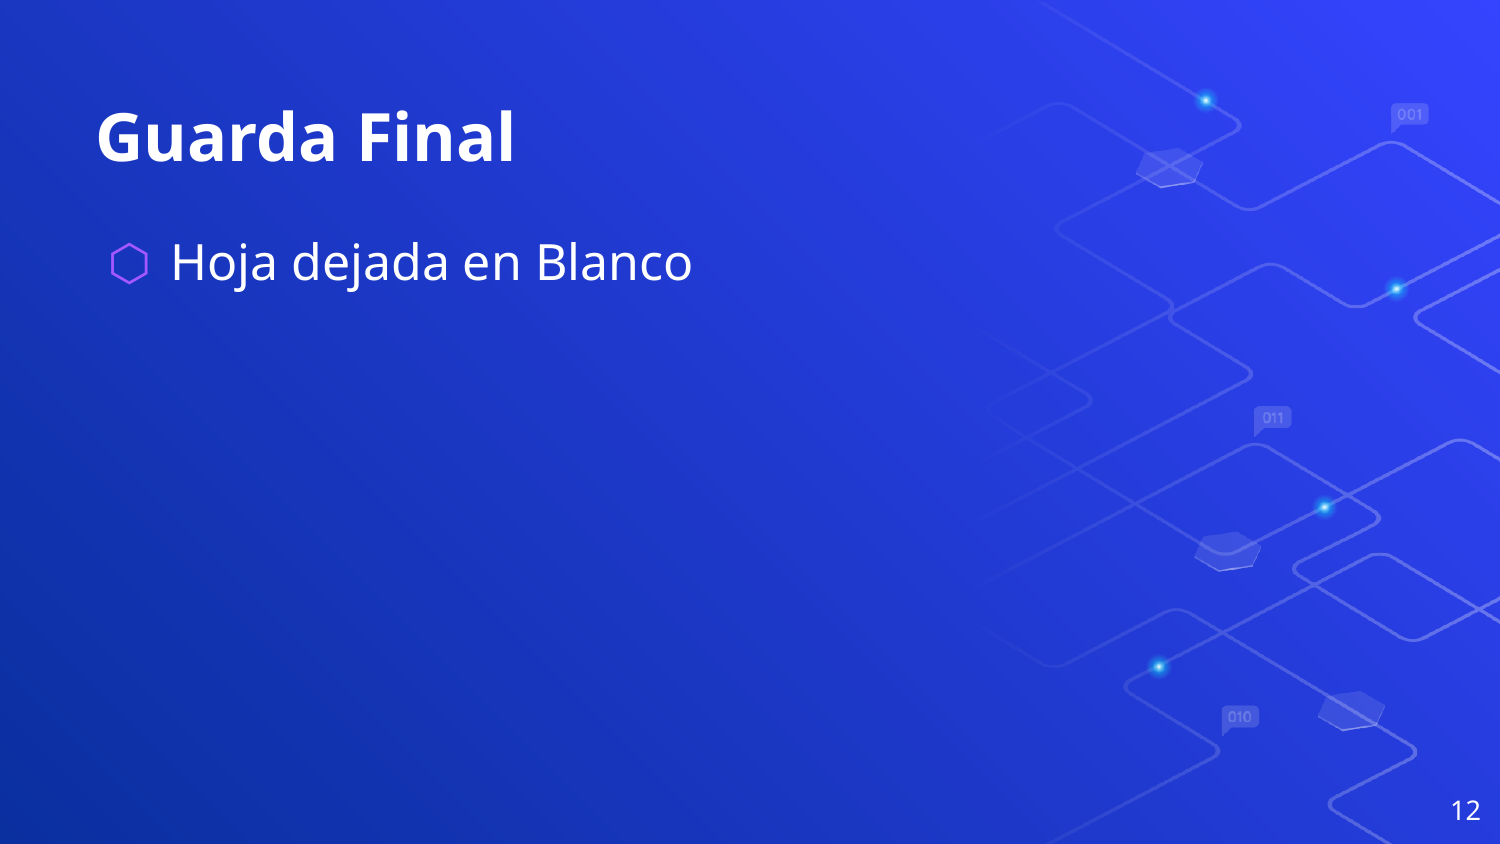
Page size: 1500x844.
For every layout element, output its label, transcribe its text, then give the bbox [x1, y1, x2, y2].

picture [0, 0, 1500, 844]
title Guarda Final [95, 33, 1265, 175]
list Hoja dejada en Blanco [95, 221, 1444, 741]
slide_number 12 [1391, 779, 1482, 844]
